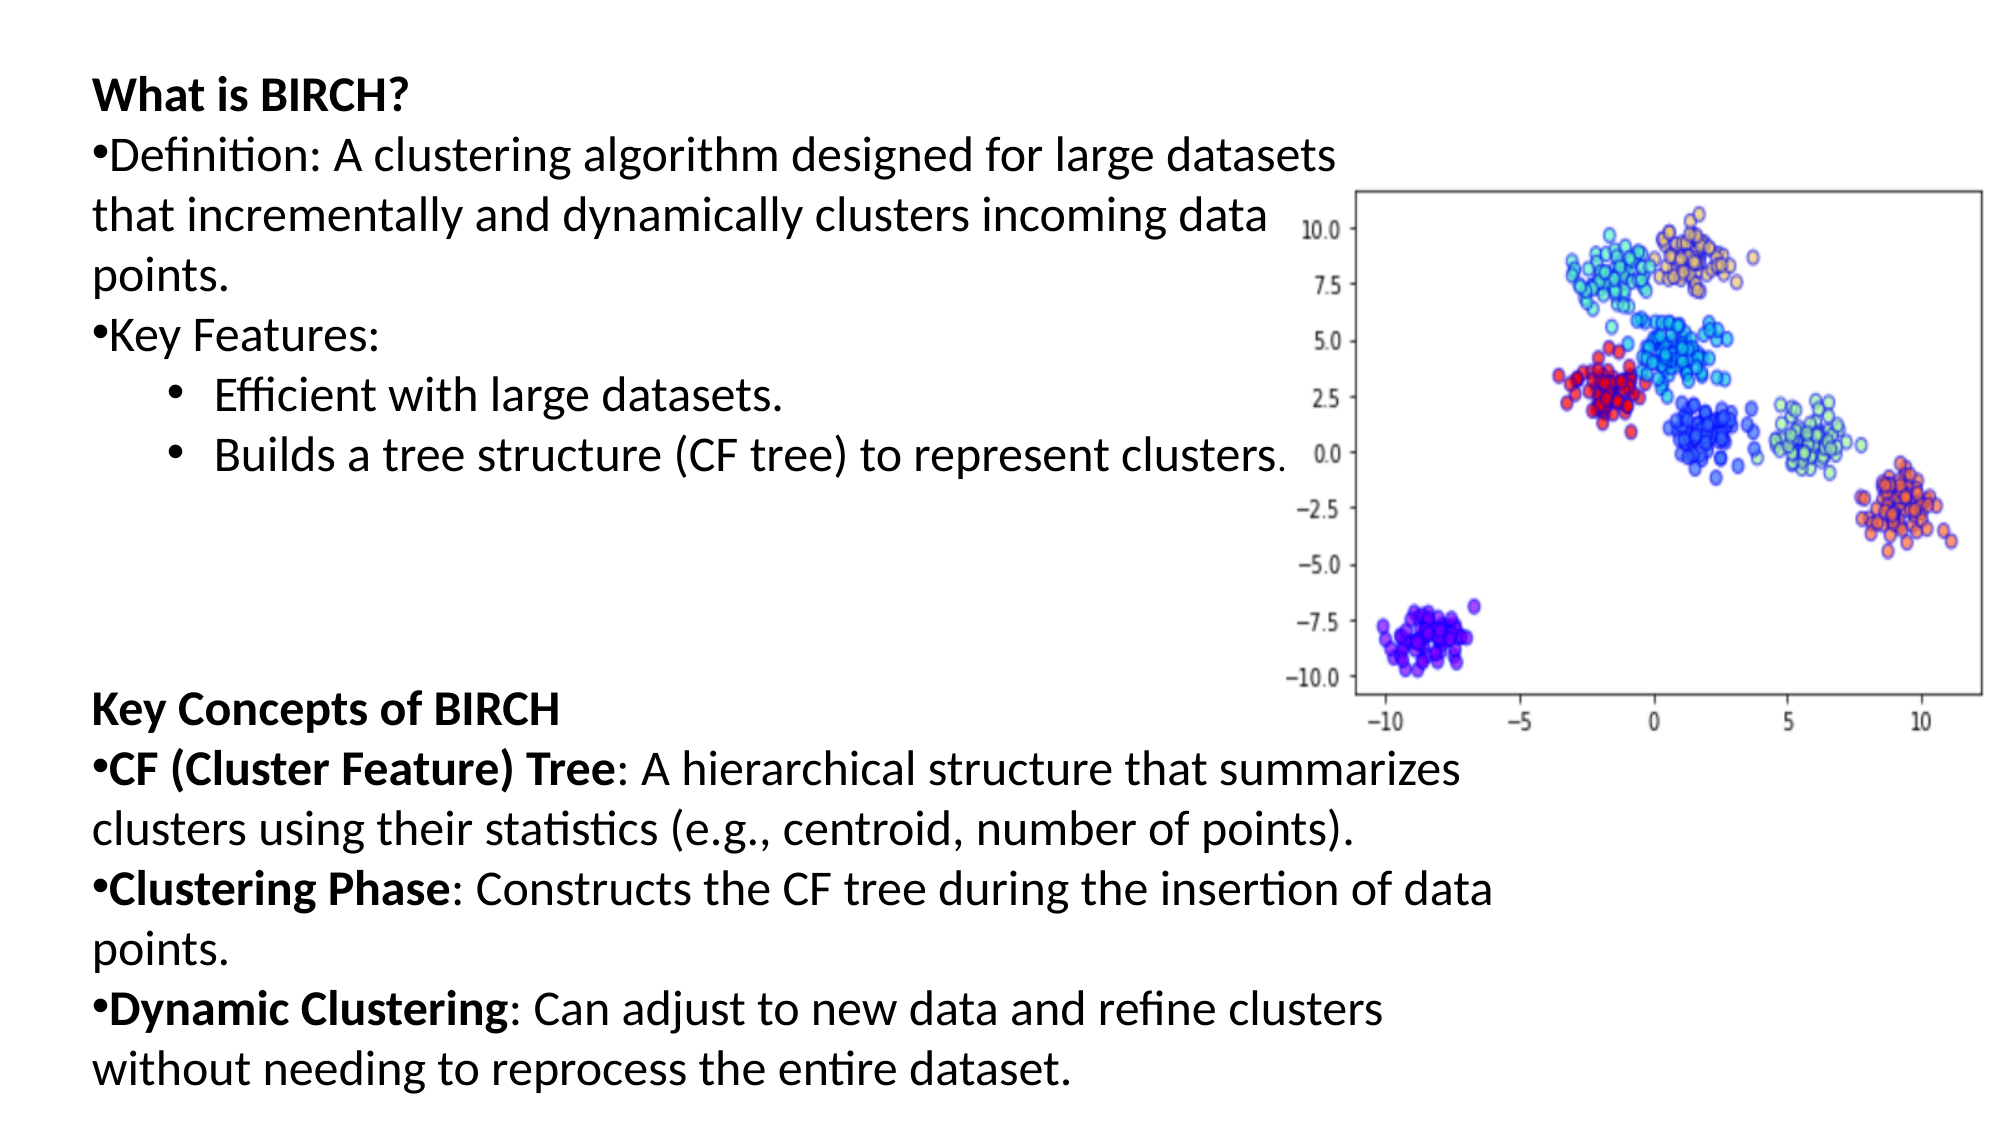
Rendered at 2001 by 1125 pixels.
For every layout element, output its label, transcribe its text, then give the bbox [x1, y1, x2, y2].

picture [1286, 186, 1986, 746]
text_box Key Concepts of BIRCH CF (Cluster Feature) Tree: A hierarchical structure that summarizes clusters using their statistics (e.g., centroid, number of points). Clustering Phase: Constructs the CF tree during the insertion of data points. Dynamic Clustering: Can adjust to new data and refine clusters without needing to reprocess the entire dataset. [77, 668, 1543, 1104]
text_box What is BIRCH? Definition: A clustering algorithm designed for large datasets that incrementally and dynamically clusters incoming data points. Key Features: Efficient with large datasets. Builds a tree structure (CF tree) to represent clusters. [77, 54, 1385, 490]
